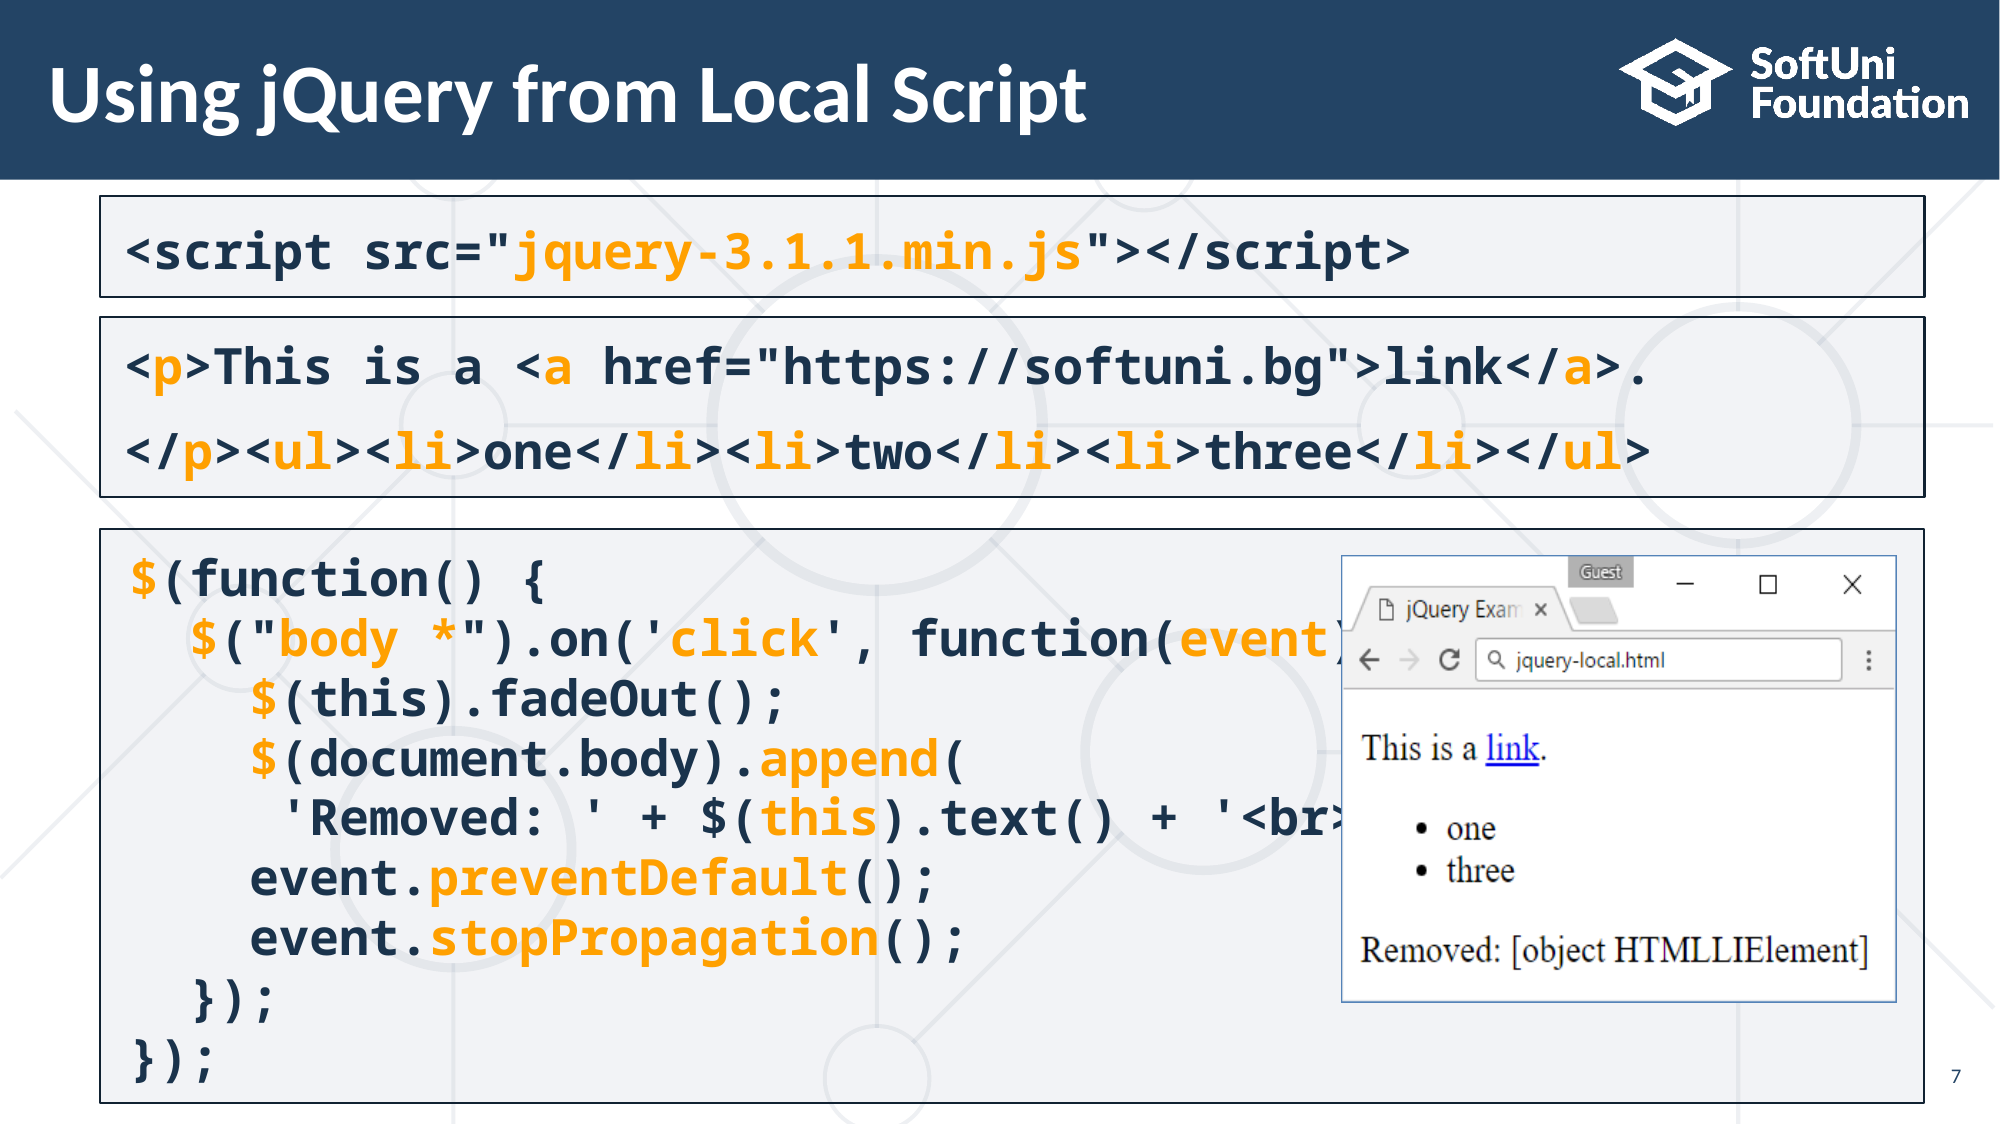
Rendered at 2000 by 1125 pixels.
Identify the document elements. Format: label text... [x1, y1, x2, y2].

text_box <p>This is a <a href="https://softuni.bg">link</a>. </p><ul><li>one</li><li>two</li><li>three</li></ul> [99, 317, 1925, 498]
picture [1618, 38, 1968, 126]
picture [1341, 555, 1898, 1003]
title Using jQuery from Local Script [31, 16, 1591, 162]
slide_number 7 [1925, 1049, 1968, 1101]
text_box <script src="jquery-3.1.1.min.js"></script> [99, 196, 1925, 298]
text_box $(function() { $("body *").on('click', function(event) { $(this).fadeOut(); $(document.body).append( 'Removed: ' + $(this).text() + '<br>'); event.preventDefault(); event.stopPropagation(); }); }); [99, 528, 1925, 1104]
